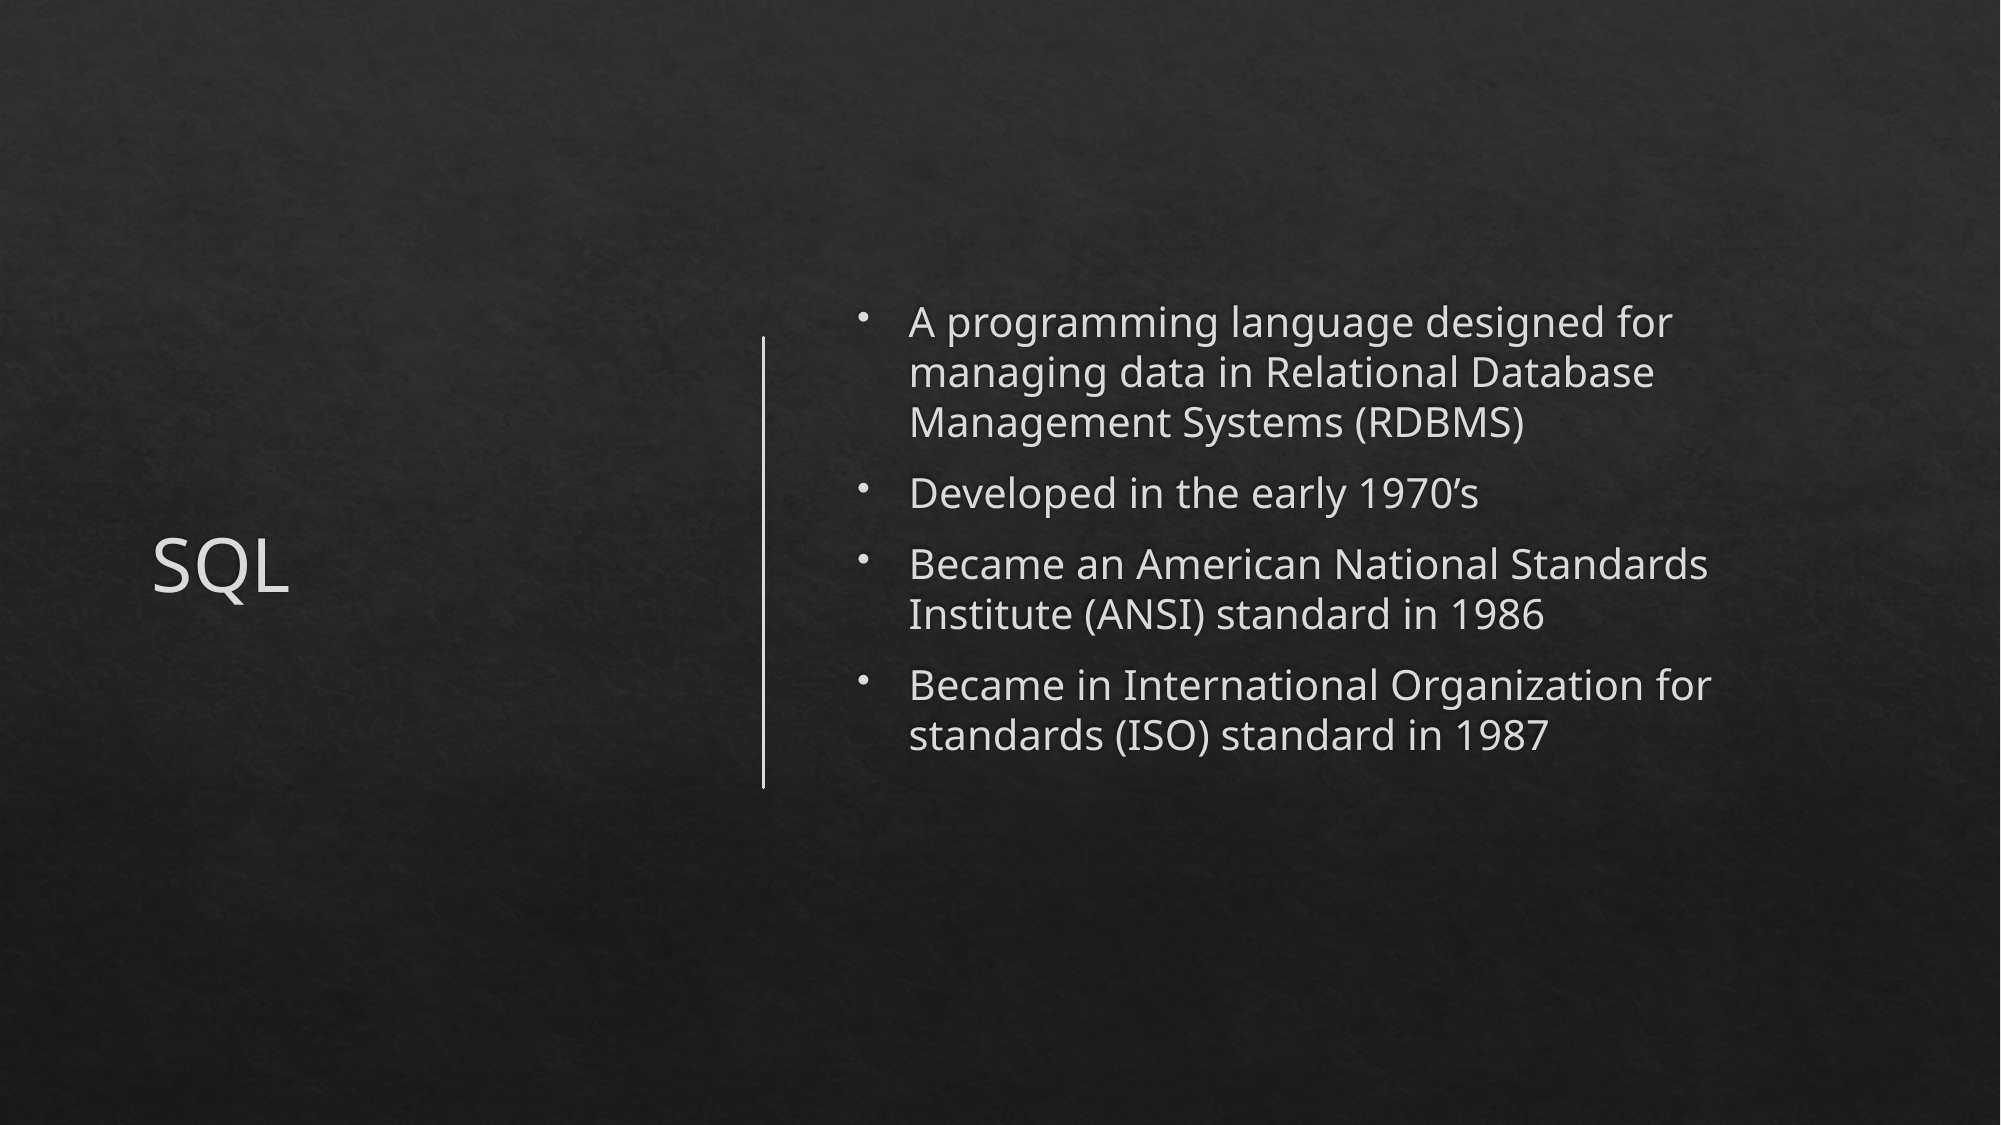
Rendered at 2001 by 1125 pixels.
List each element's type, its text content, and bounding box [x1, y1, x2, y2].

title SQL [136, 183, 709, 942]
list A programming language designed for managing data in Relational Database Management Systems (RDBMS) Developed in the early 1970’s Became an American National Standards Institute (ANSI) standard in 1986 Became in International Organization for standards (ISO) standard in 1987 [837, 183, 1862, 942]
text_box [0, 0, 2000, 1125]
